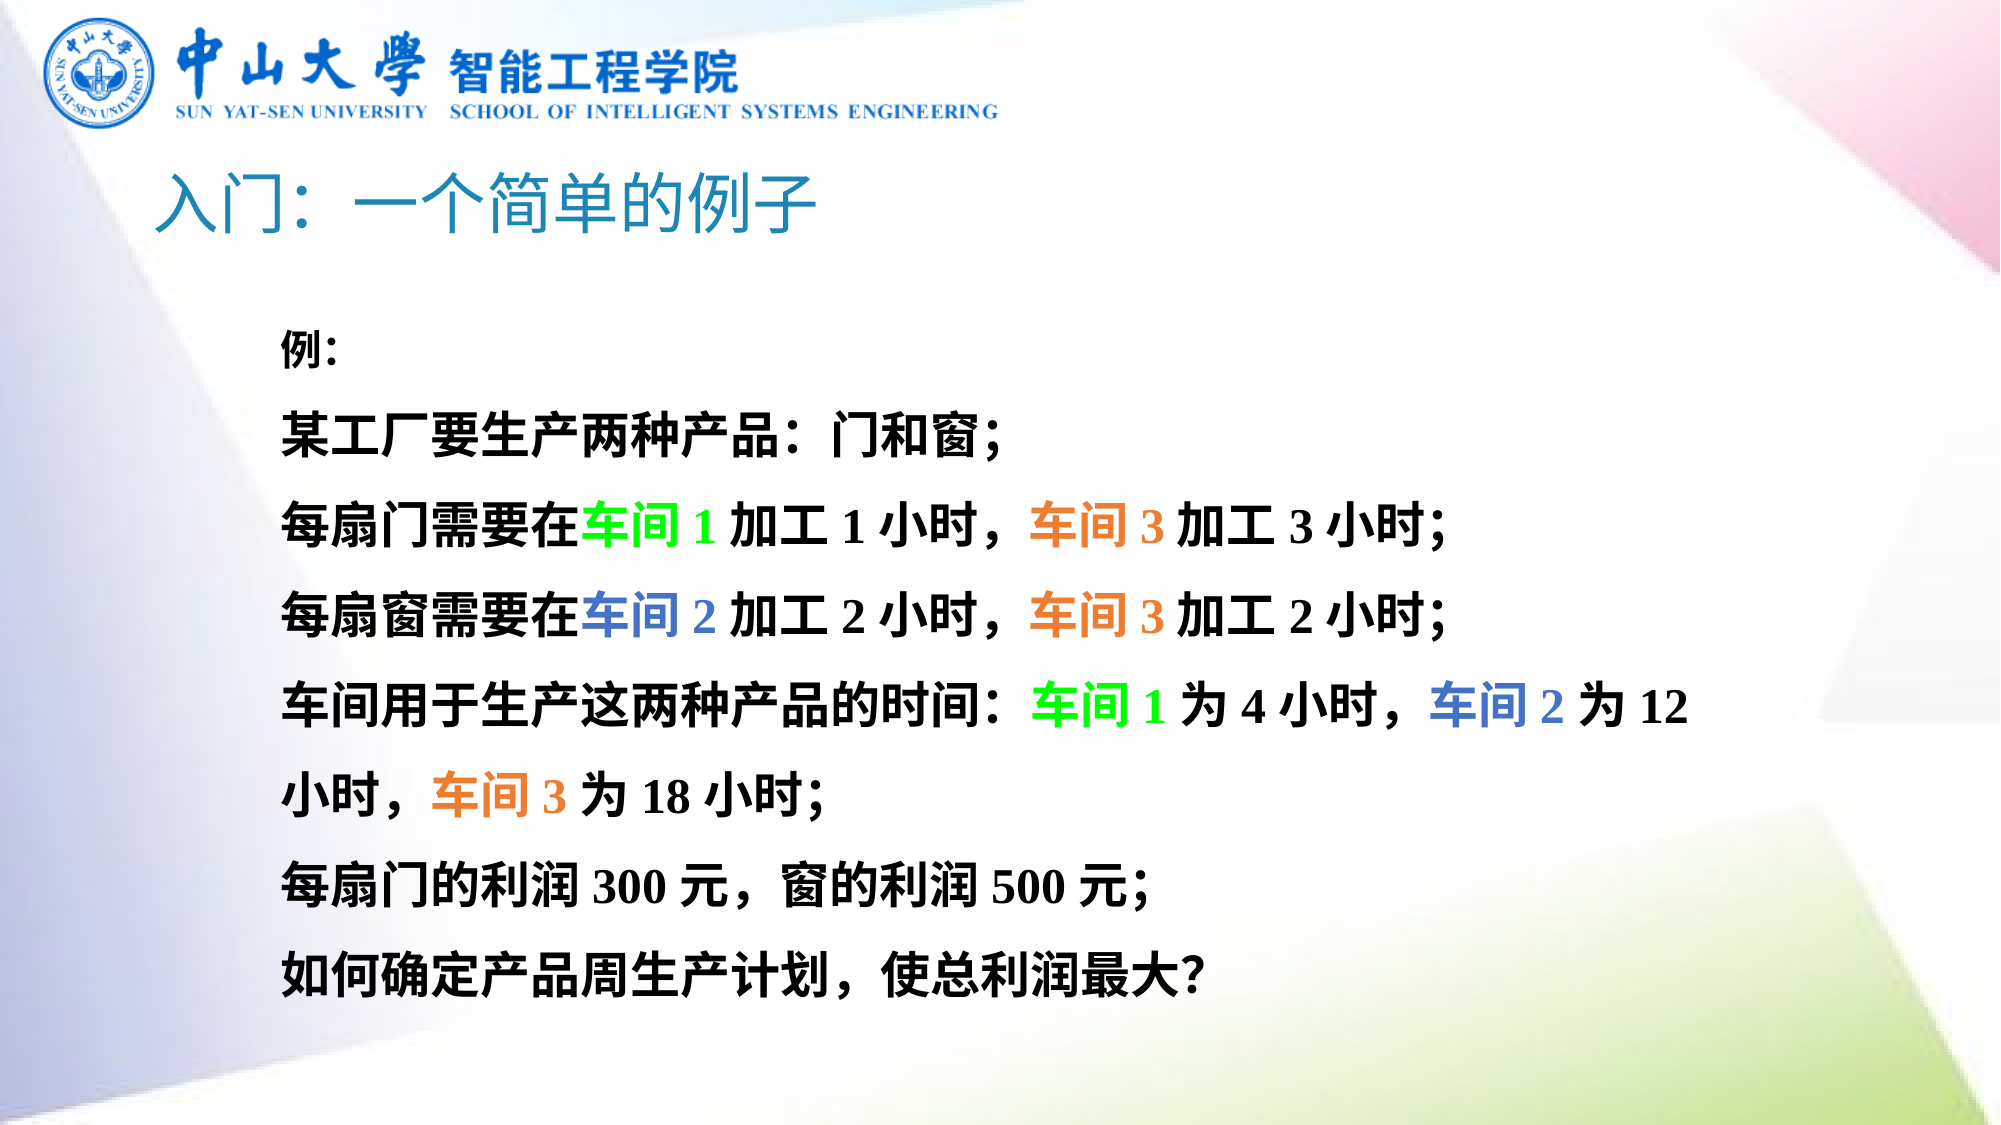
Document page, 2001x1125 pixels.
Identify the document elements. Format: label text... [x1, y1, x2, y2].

table_cell 0.8 [0, 0, 2000, 1125]
picture [39, 0, 1000, 150]
title 入门：一个简单的例子 [137, 137, 1863, 278]
text_box 例： 某工厂要生产两种产品：门和窗； 每扇门需要在车间1加工1小时，车间3加工3小时； 每扇窗需要在车间2加工2小时，车间3加工2小时； 车间用于生产这两种产品的时间：车间1为4小时，车间2为12小时，车间3为18小时； 每扇门的利润300元，窗的利润500元； 如何确定产品周生产计划，使总利润最大？ [265, 278, 1735, 1011]
